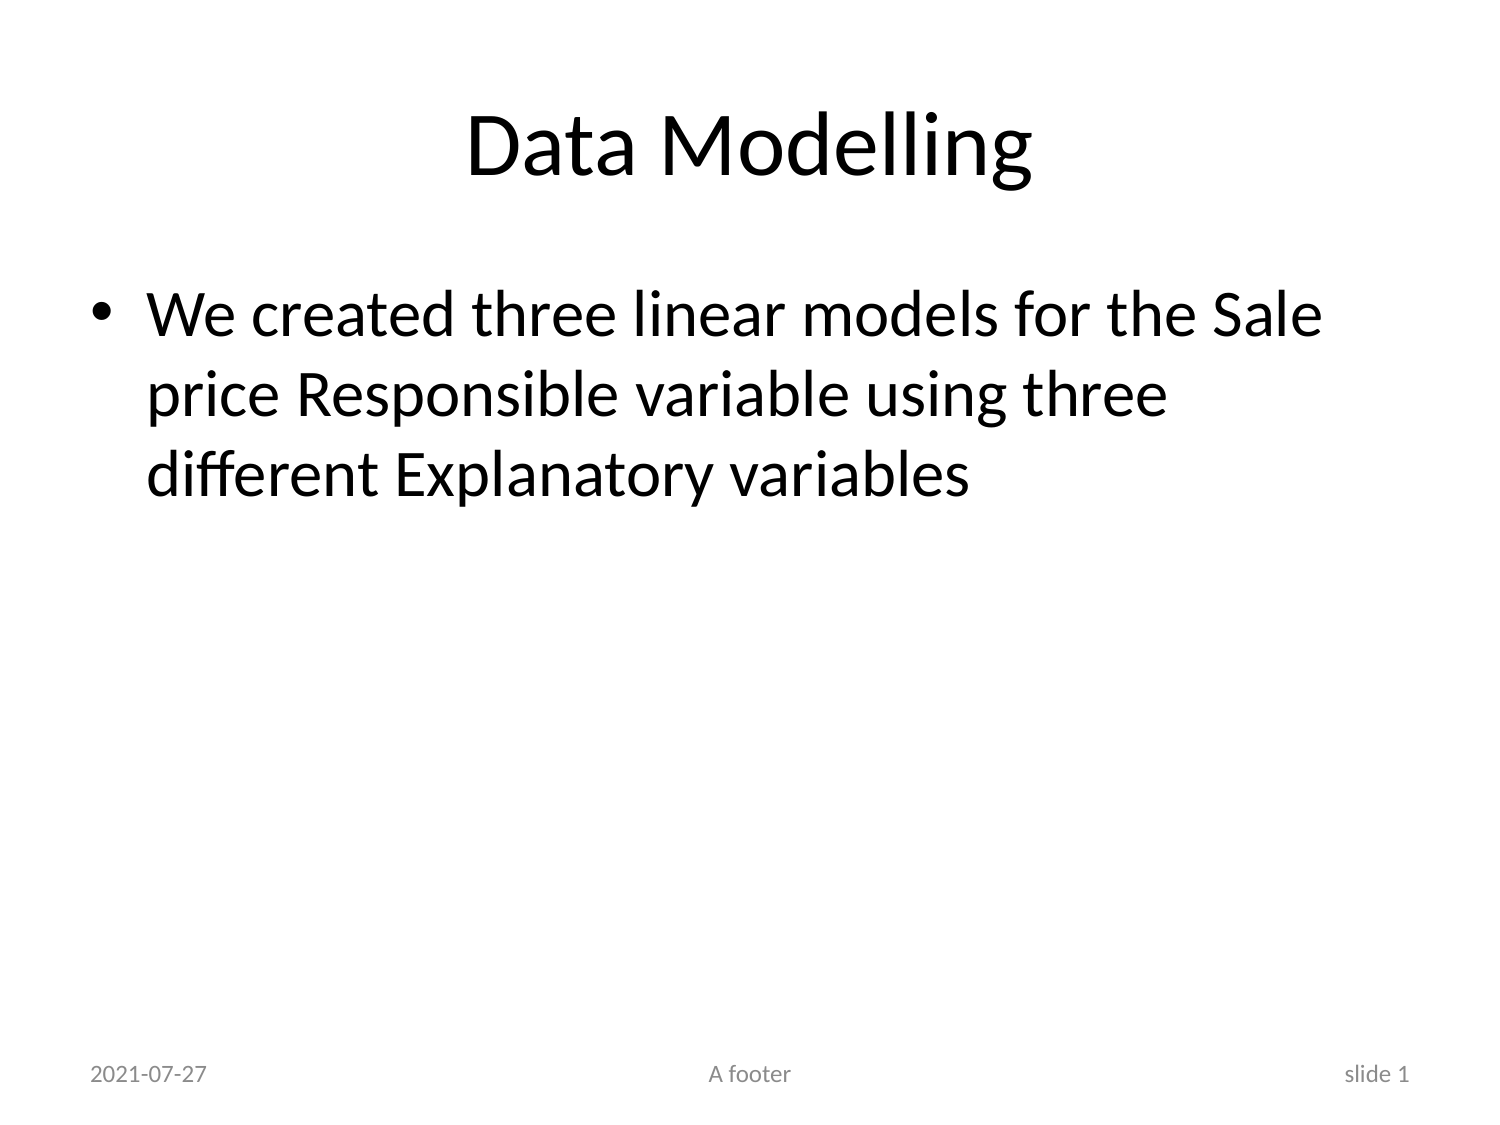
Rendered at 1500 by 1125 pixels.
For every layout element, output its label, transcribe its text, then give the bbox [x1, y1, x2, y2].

slide_number slide 1 [1074, 1042, 1425, 1103]
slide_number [75, 1042, 425, 1103]
footer A footer [512, 1042, 988, 1103]
list We created three linear models for the Sale price Responsible variable using three different Explanatory variables [75, 262, 1425, 1005]
title Data Modelling [75, 45, 1425, 233]
